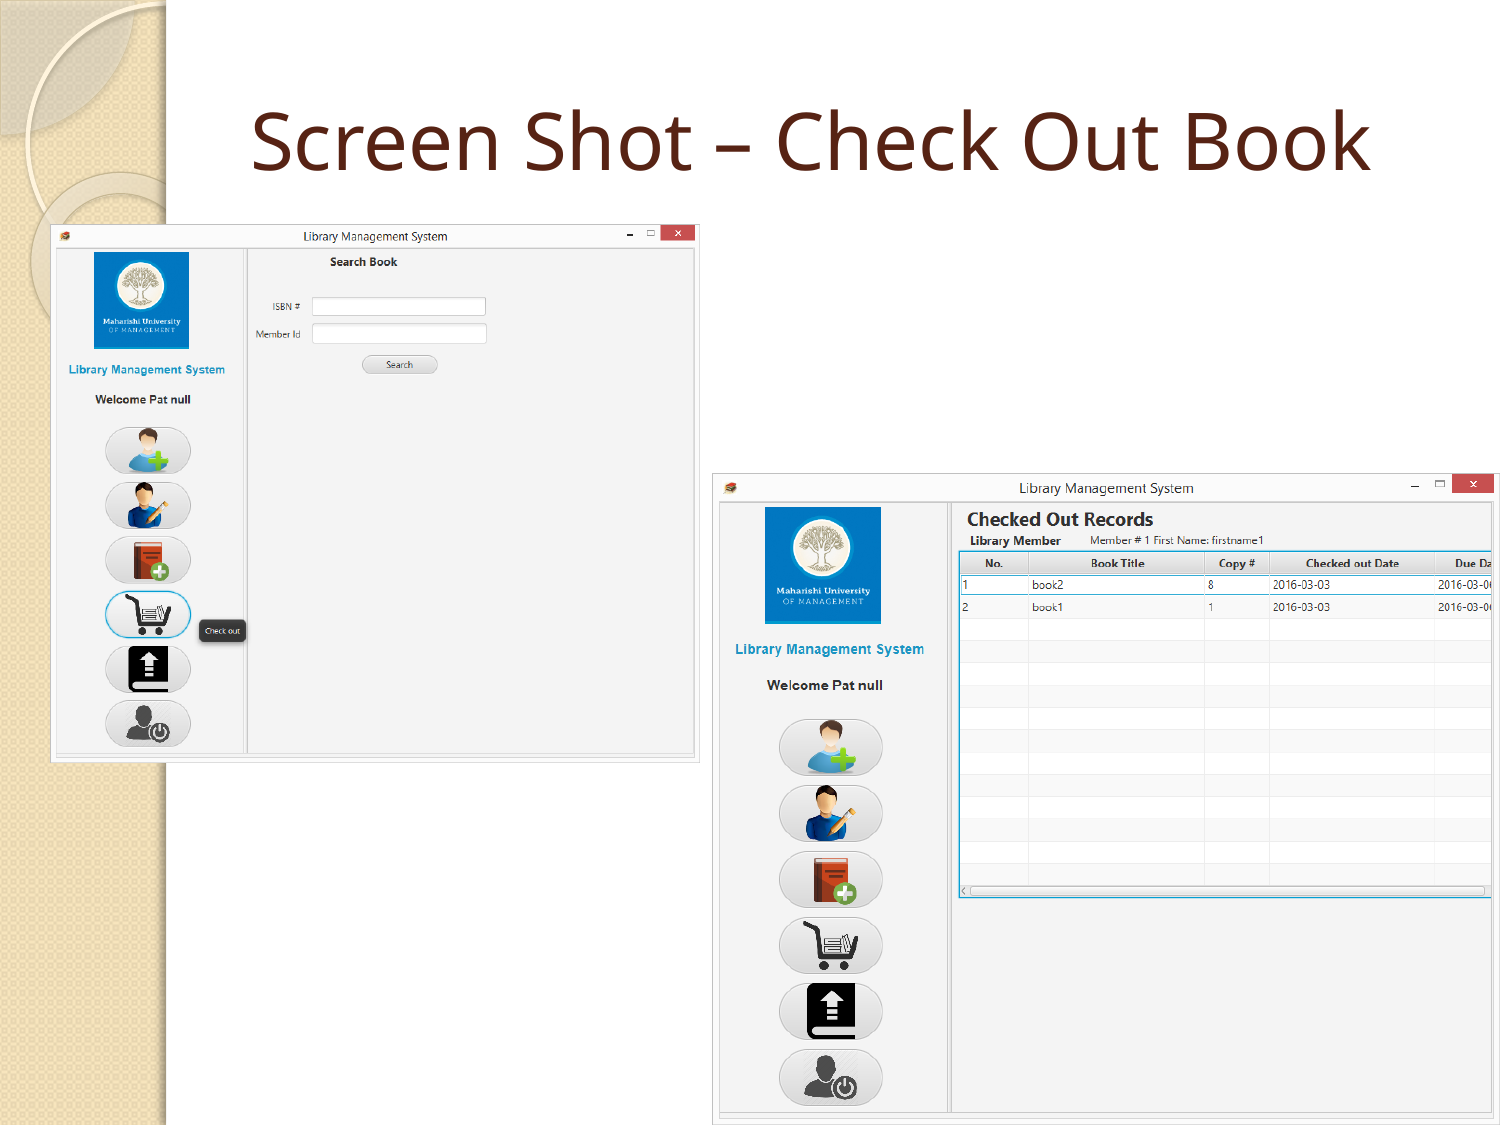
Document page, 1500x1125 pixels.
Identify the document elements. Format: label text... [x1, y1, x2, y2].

picture [49, 224, 701, 763]
title Screen Shot – Check Out Book [235, 45, 1466, 233]
picture [712, 473, 1500, 1125]
